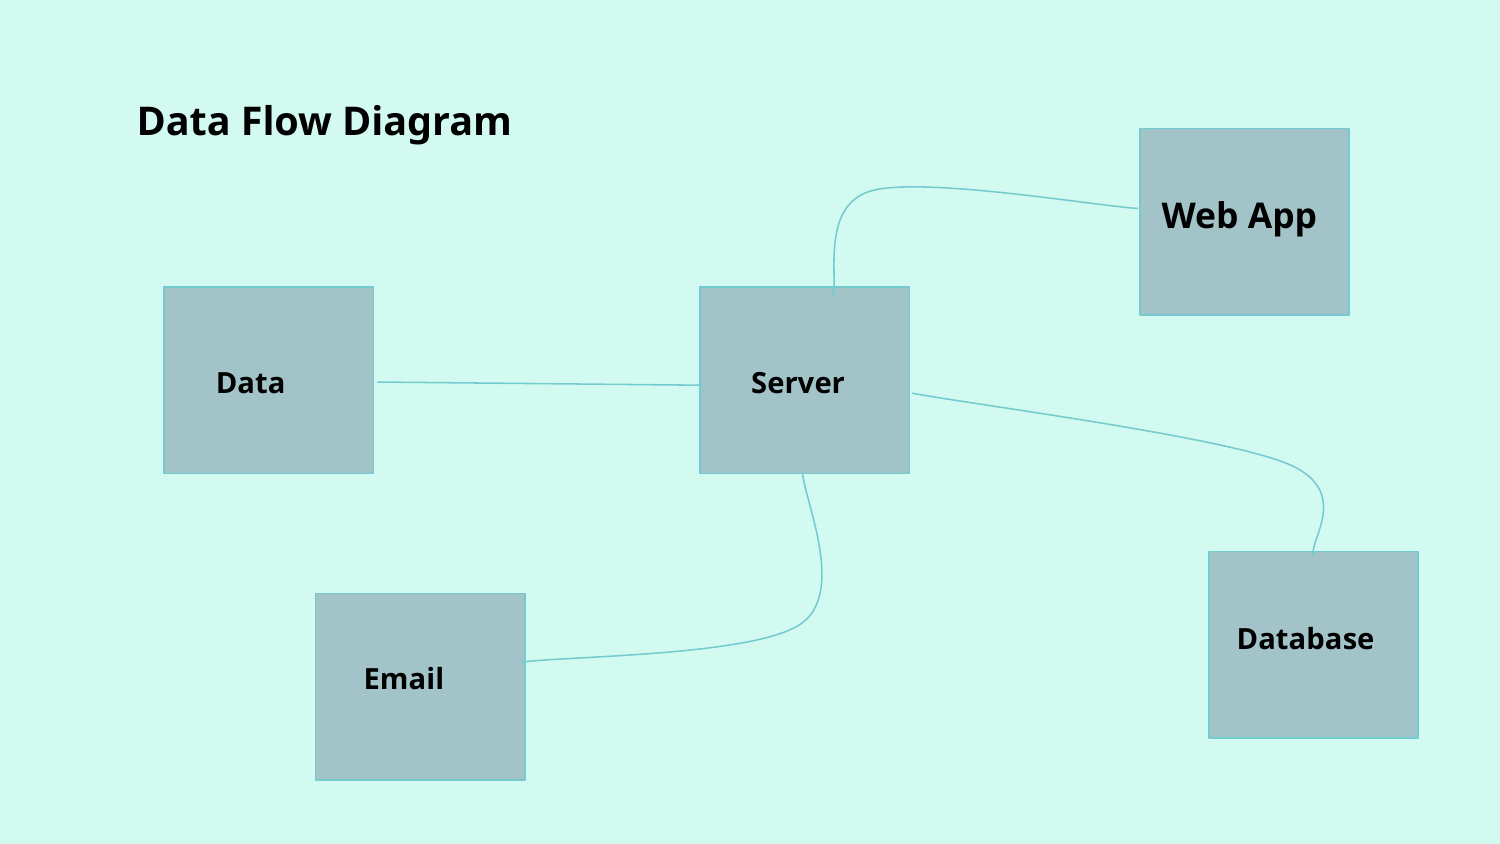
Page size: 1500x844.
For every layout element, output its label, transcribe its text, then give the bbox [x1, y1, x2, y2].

text_box Data [200, 349, 316, 412]
text_box Data Flow Diagram [121, 81, 1057, 191]
text_box [164, 287, 374, 474]
text_box Server [736, 349, 918, 412]
text_box [912, 393, 1324, 556]
text_box [520, 469, 822, 663]
text_box [1208, 551, 1418, 738]
text_box [700, 287, 910, 474]
text_box [832, 186, 1139, 298]
text_box Email [348, 645, 464, 708]
text_box Database [1221, 605, 1419, 769]
text_box [1140, 128, 1350, 316]
text_box [315, 593, 525, 780]
text_box Web App [1146, 178, 1343, 253]
